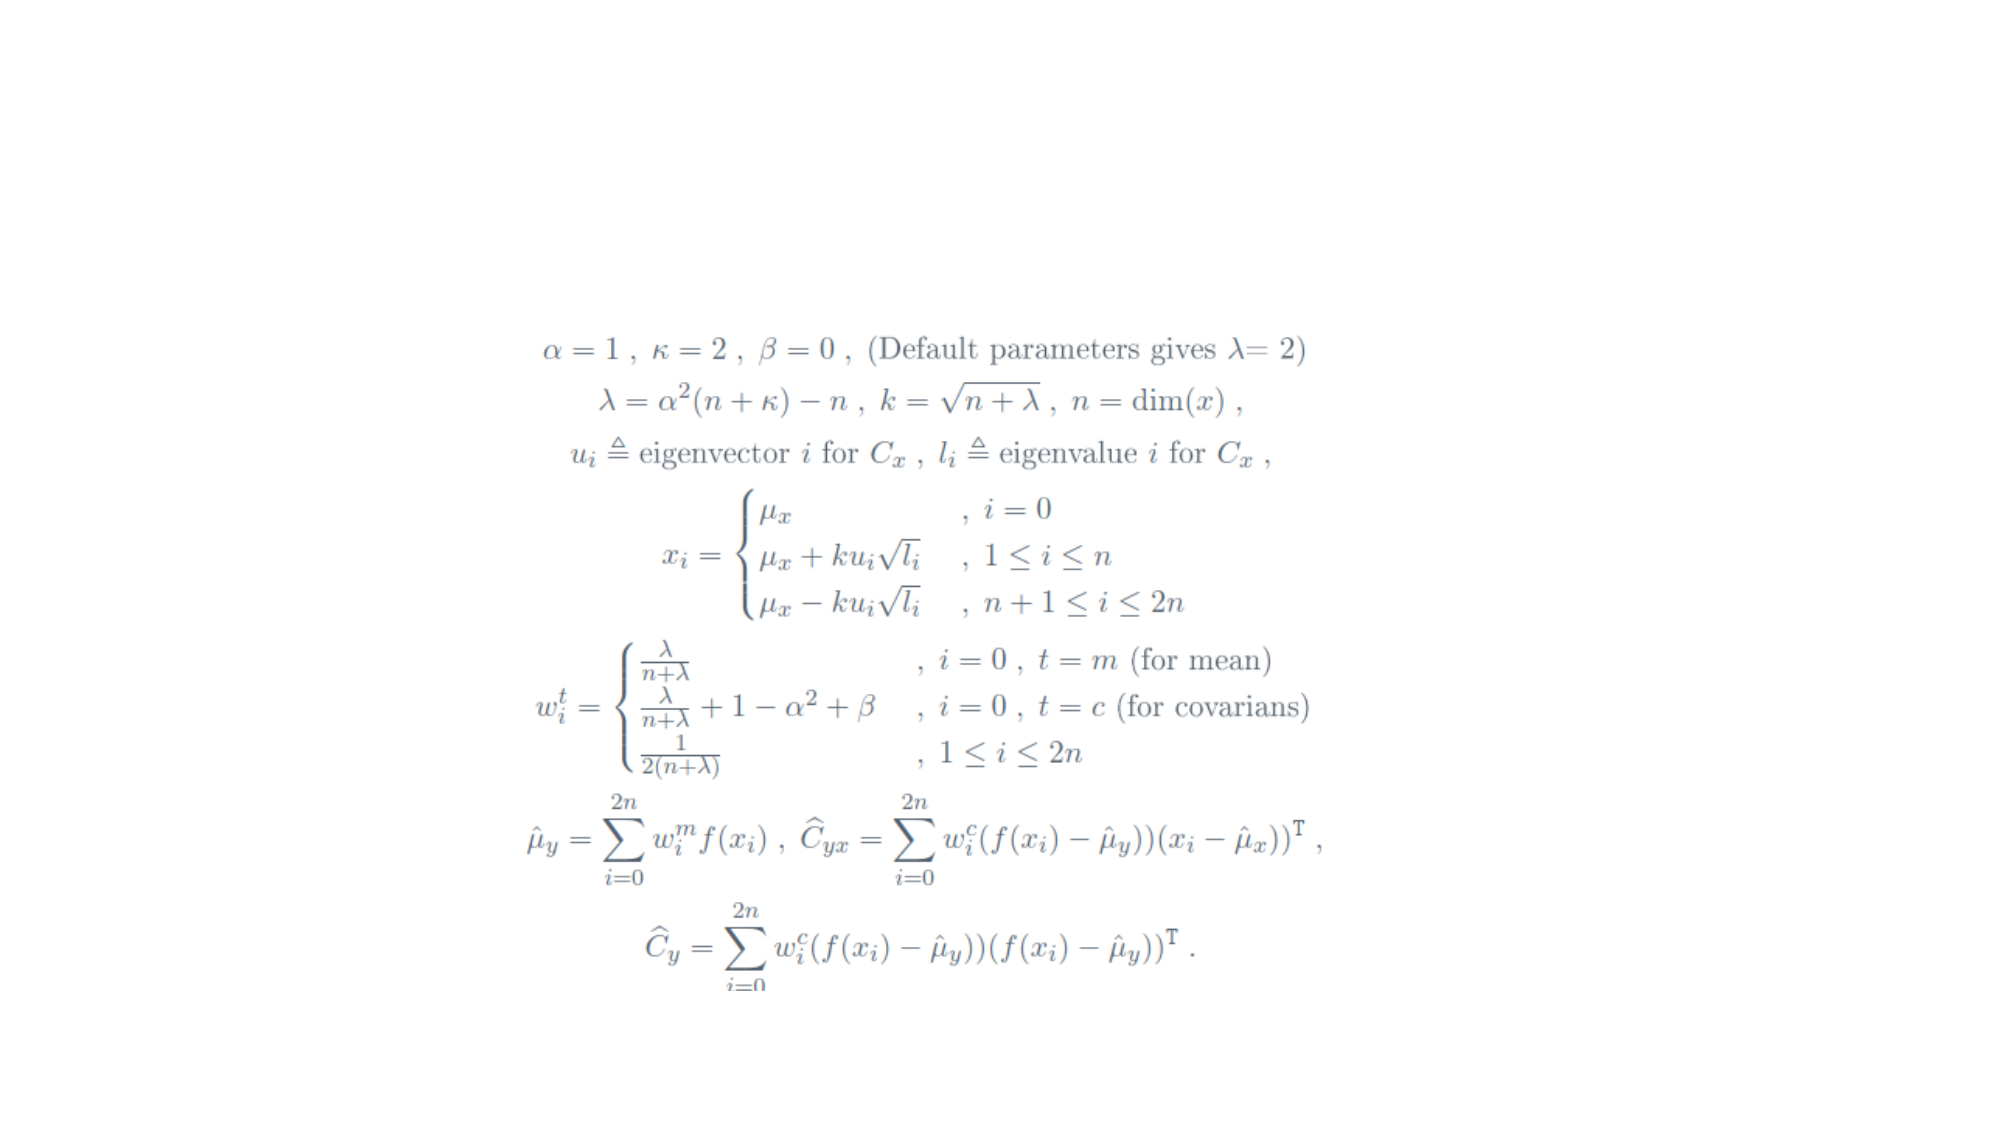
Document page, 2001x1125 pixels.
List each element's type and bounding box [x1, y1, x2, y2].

list [523, 277, 1477, 991]
